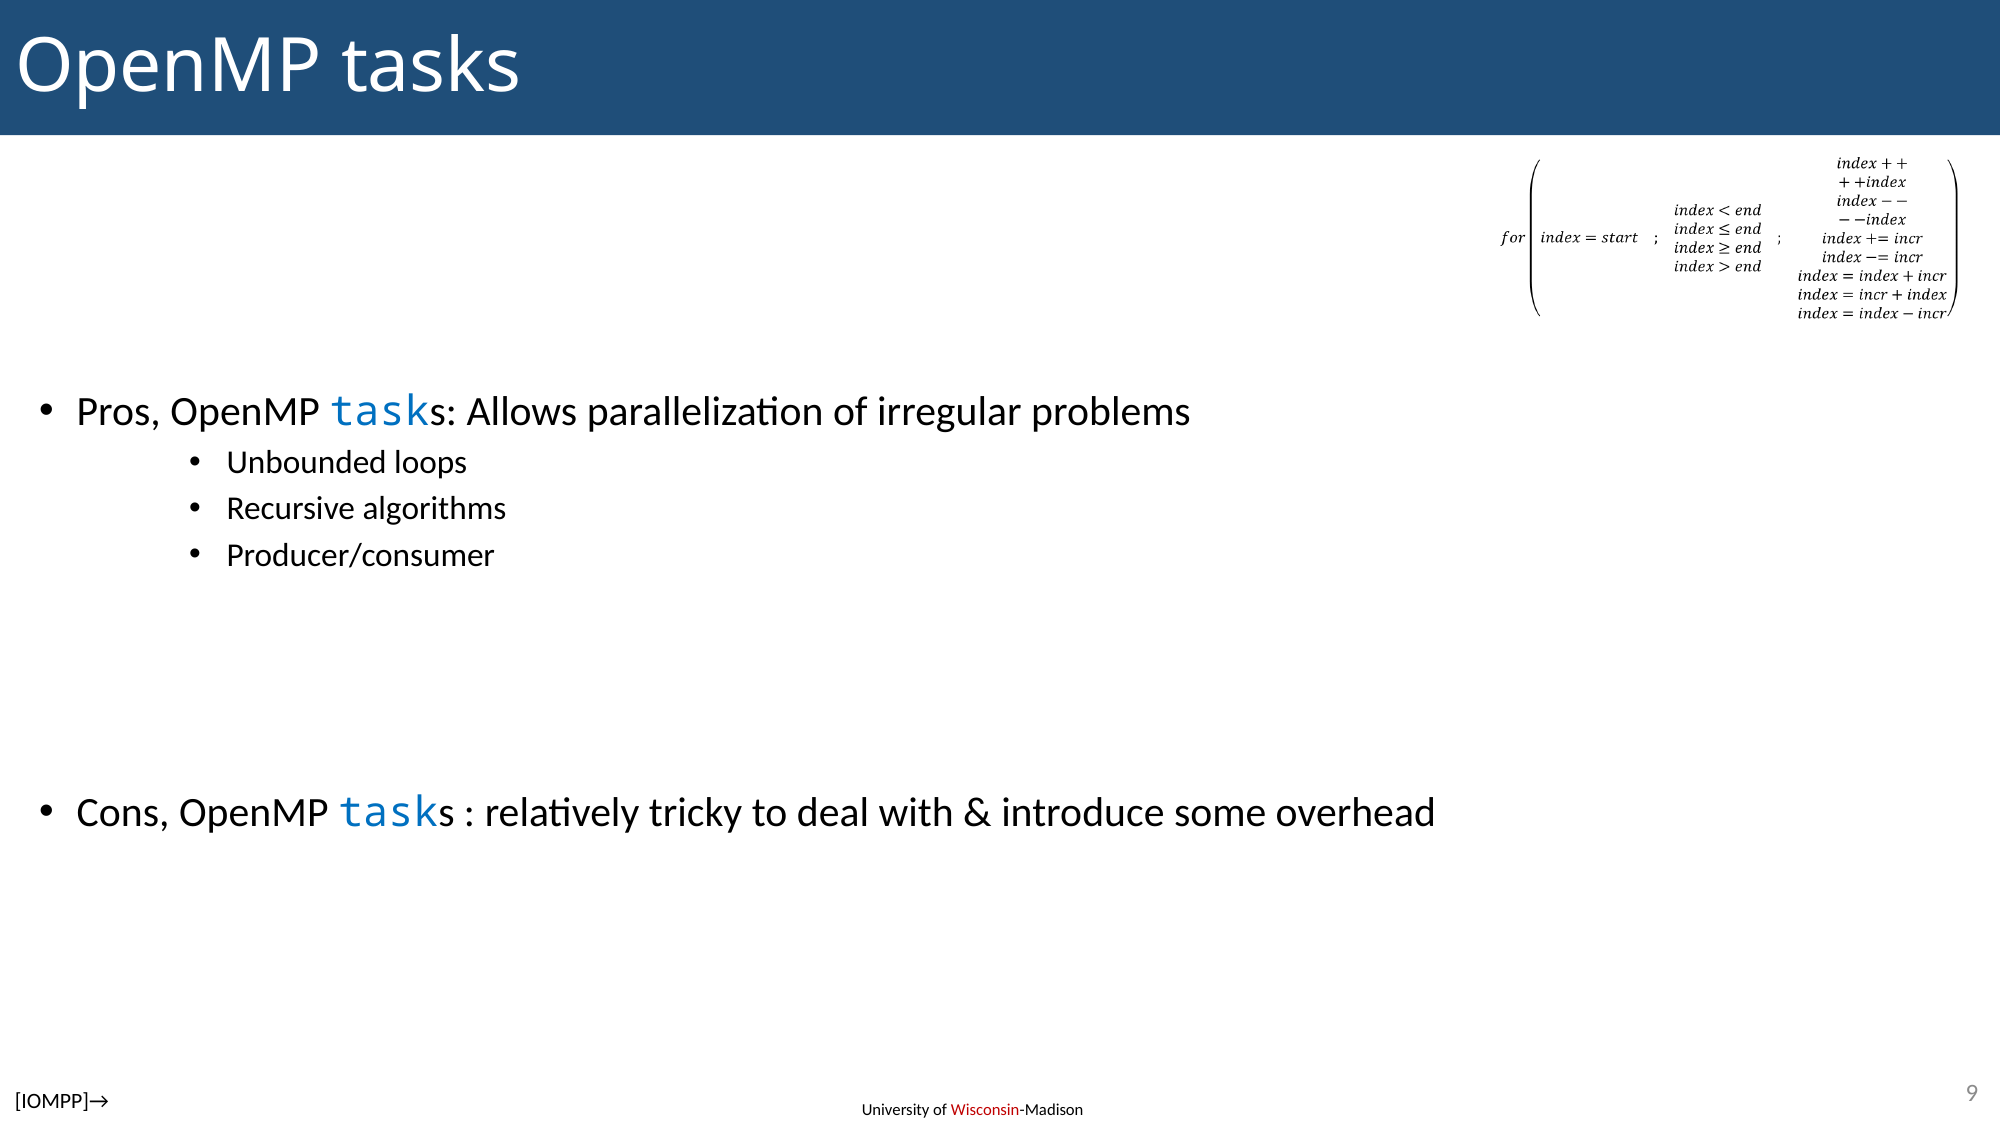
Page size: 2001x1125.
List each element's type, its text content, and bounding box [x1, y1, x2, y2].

text_box [IOMPP]→ [0, 1079, 129, 1121]
list Pros, OpenMP tasks: Allows parallelization of irregular problems Unbounded loops Recursive algorithms Producer/consumer Cons, OpenMP tasks : relatively tricky to deal with & introduce some overhead [24, 245, 1987, 1055]
picture [1496, 155, 1963, 320]
slide_number 9 [1879, 1069, 1994, 1114]
title OpenMP tasks [0, 0, 2000, 136]
